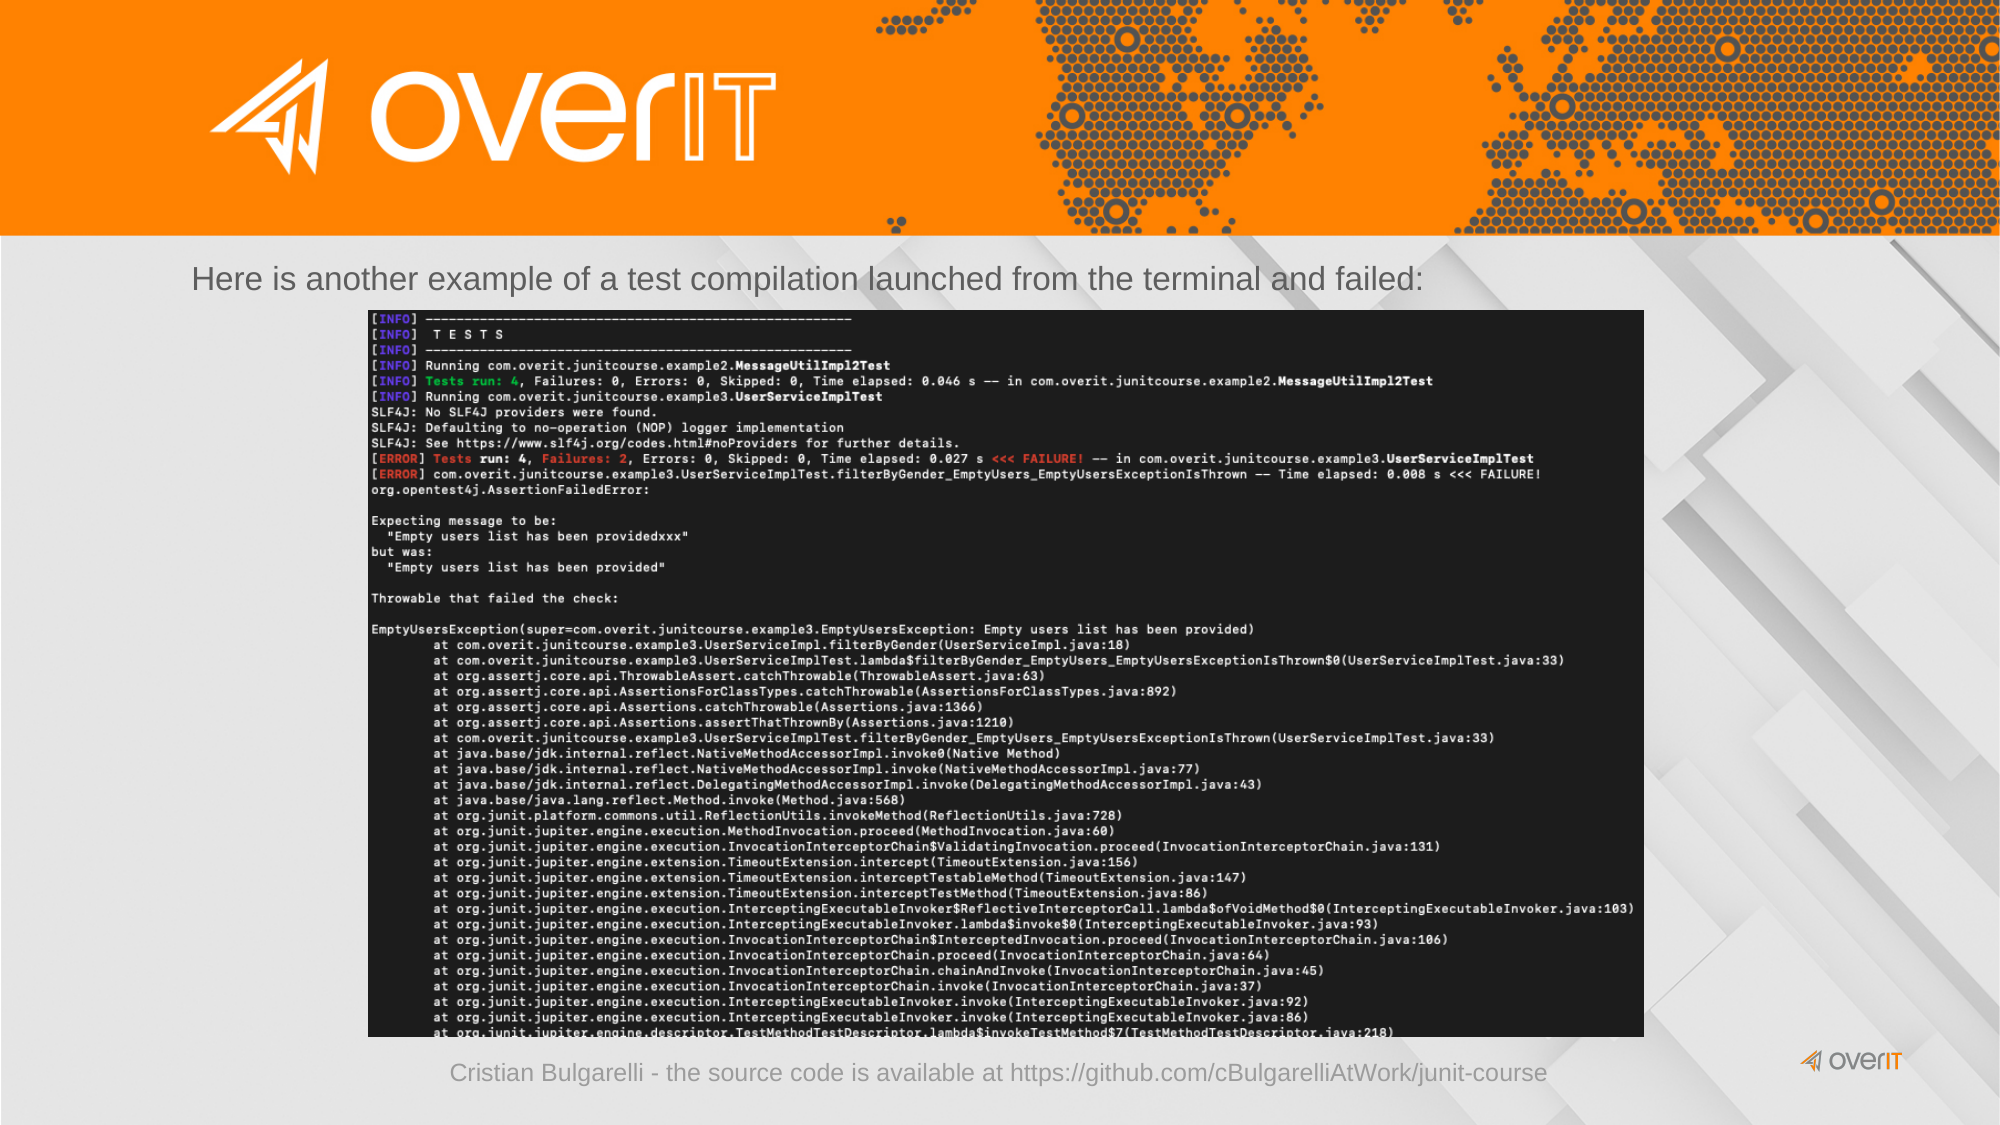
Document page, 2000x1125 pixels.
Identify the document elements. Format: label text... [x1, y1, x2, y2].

picture [0, 0, 2000, 1125]
text_box Here is another example of a test compilation launched from the terminal and failed: [176, 249, 1836, 305]
text_box Cristian Bulgarelli - the source code is available at https://github.com/cBulgarelliAtWork/junit-course [434, 1041, 1566, 1102]
